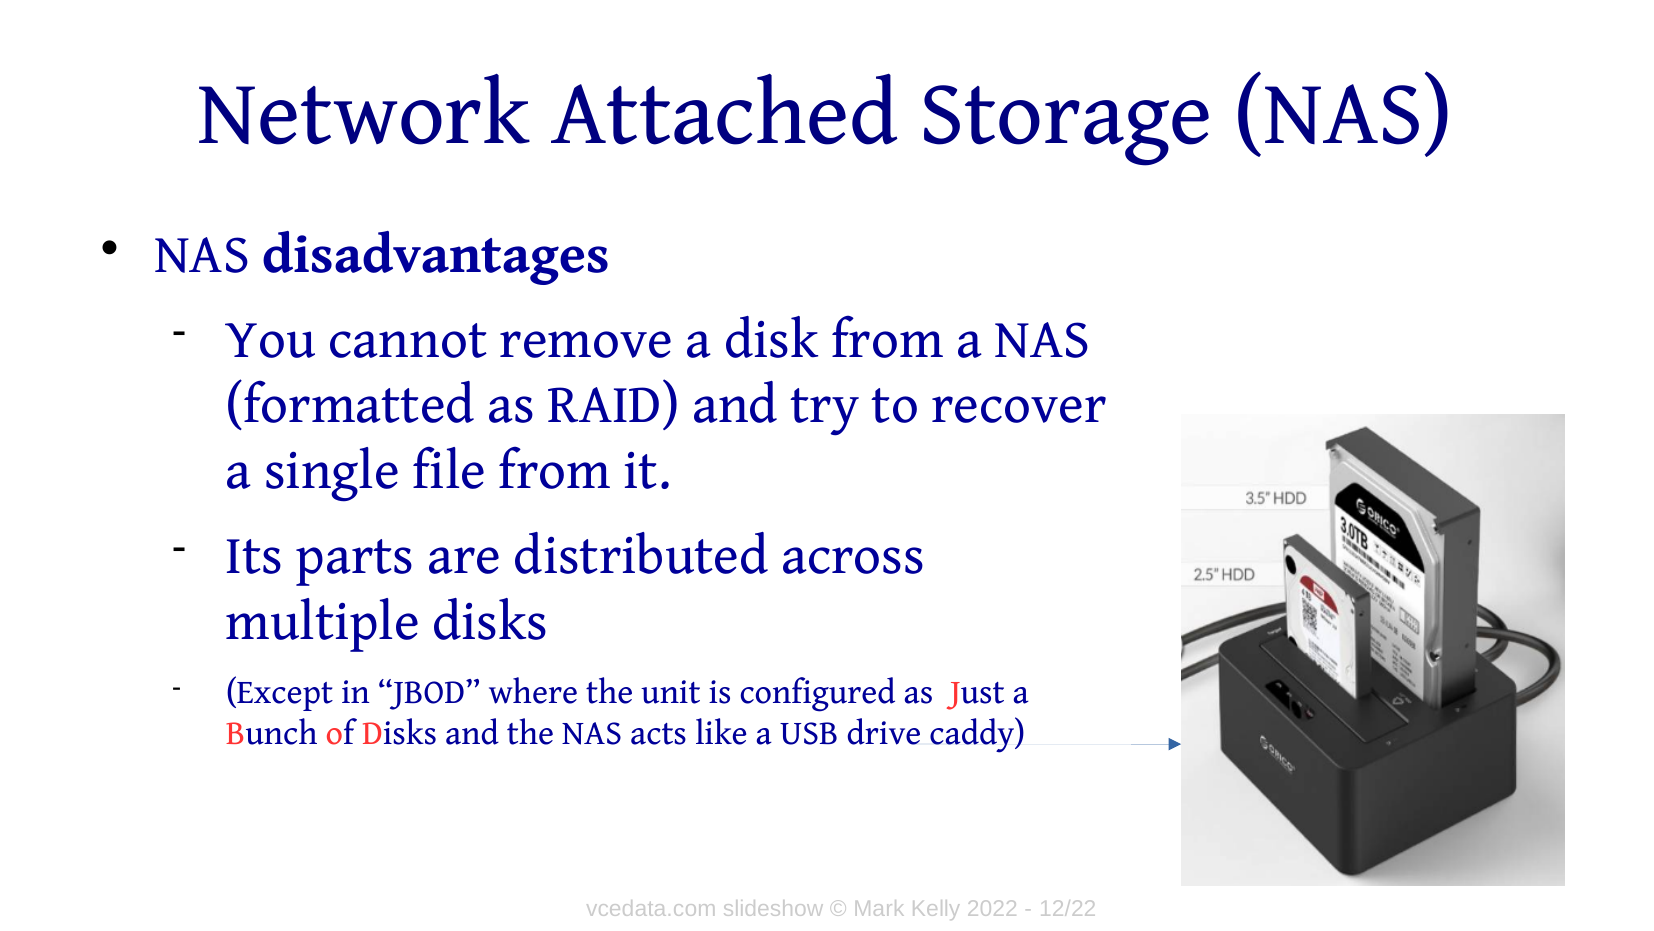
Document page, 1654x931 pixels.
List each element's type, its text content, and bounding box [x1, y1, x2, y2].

title Network Attached Storage (NAS) [82, 29, 1571, 185]
text_box [915, 737, 1180, 751]
text_box vcedata.com slideshow © Mark Kelly 2022 - <number>/22 [354, 885, 1329, 930]
picture [1180, 414, 1566, 886]
list NAS disadvantages You cannot remove a disk from a NAS (formatted as RAID) and try to recover a single file from it. Its parts are distributed across multiple disks (Except in “JBOD” where the unit is configured as Just a Bunch of Disks and the NAS acts like a USB drive caddy) [82, 217, 1122, 757]
